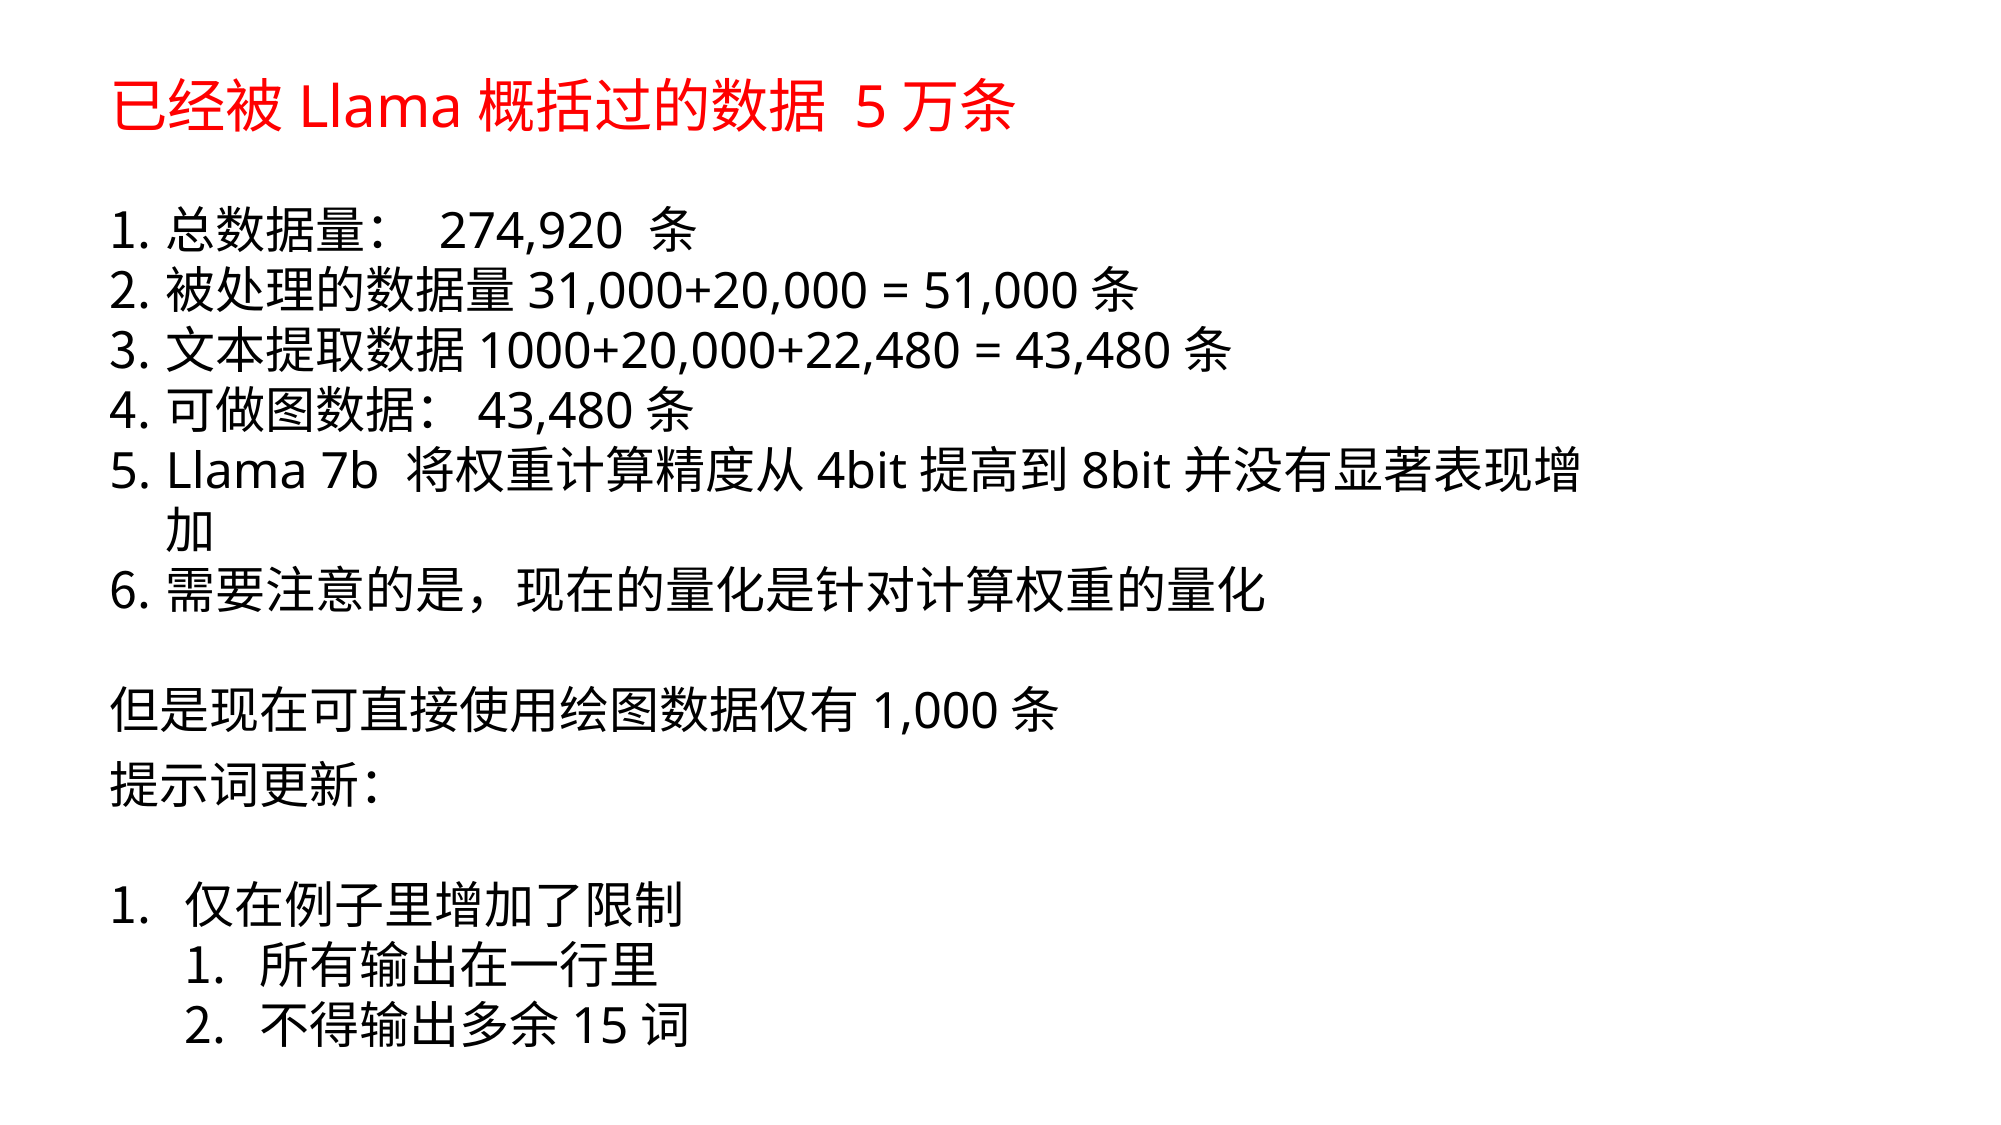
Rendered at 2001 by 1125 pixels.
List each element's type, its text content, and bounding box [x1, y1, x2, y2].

text_box 提示词更新： 仅在例子里增加了限制 所有输出在一行里 不得输出多余15词 [94, 746, 1602, 1121]
text_box 已经被Llama概括过的数据 5万条 总数据量： 274,920 条 被处理的数据量31,000+20,000 = 51,000条 文本提取数据1000+20,000+22,480 = 43,480条 可做图数据：43,480条 Llama 7b 将权重计算精度从4bit提高到8bit并没有显著表现增加 需要注意的是，现在的量化是针对计算权重的量化 但是现在可直接使用绘图数据仅有1,000条 [94, 61, 1602, 746]
